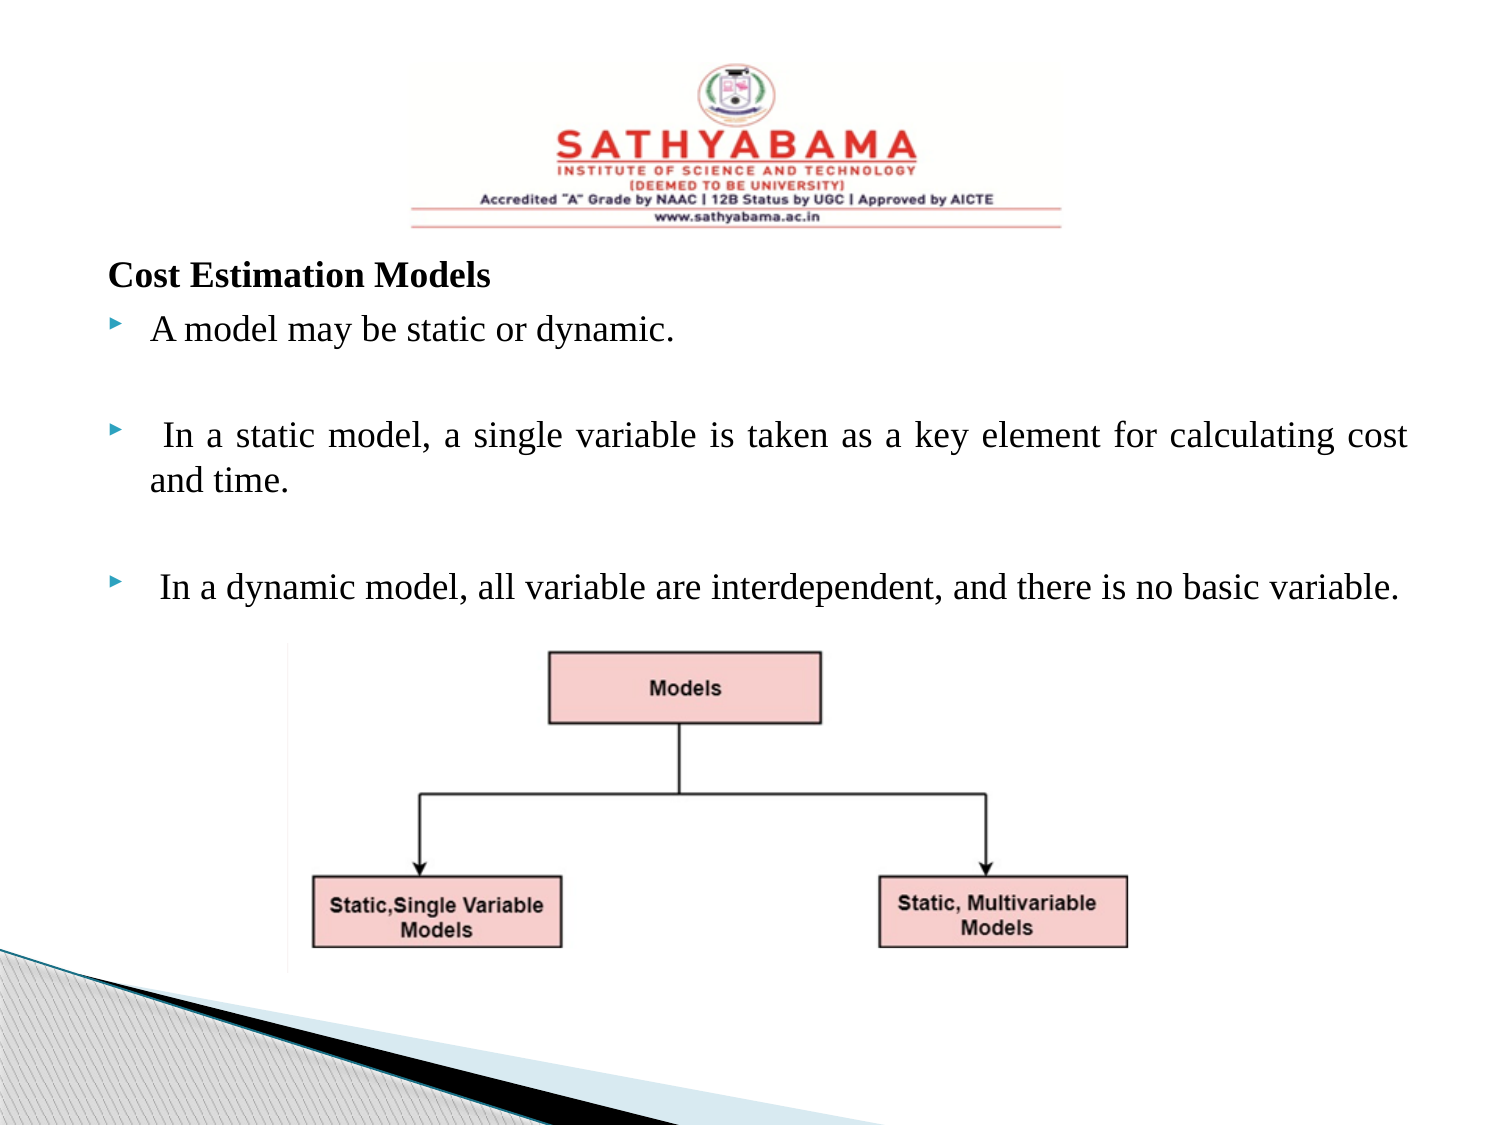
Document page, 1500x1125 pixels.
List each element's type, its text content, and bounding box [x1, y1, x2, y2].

list Cost Estimation Models A model may be static or dynamic. In a static model, a single variable is taken as a key element for calculating cost and time. In a dynamic model, all variable are interdependent, and there is no basic variable. [75, 243, 1425, 986]
picture [330, 62, 1170, 243]
picture [287, 643, 1263, 974]
